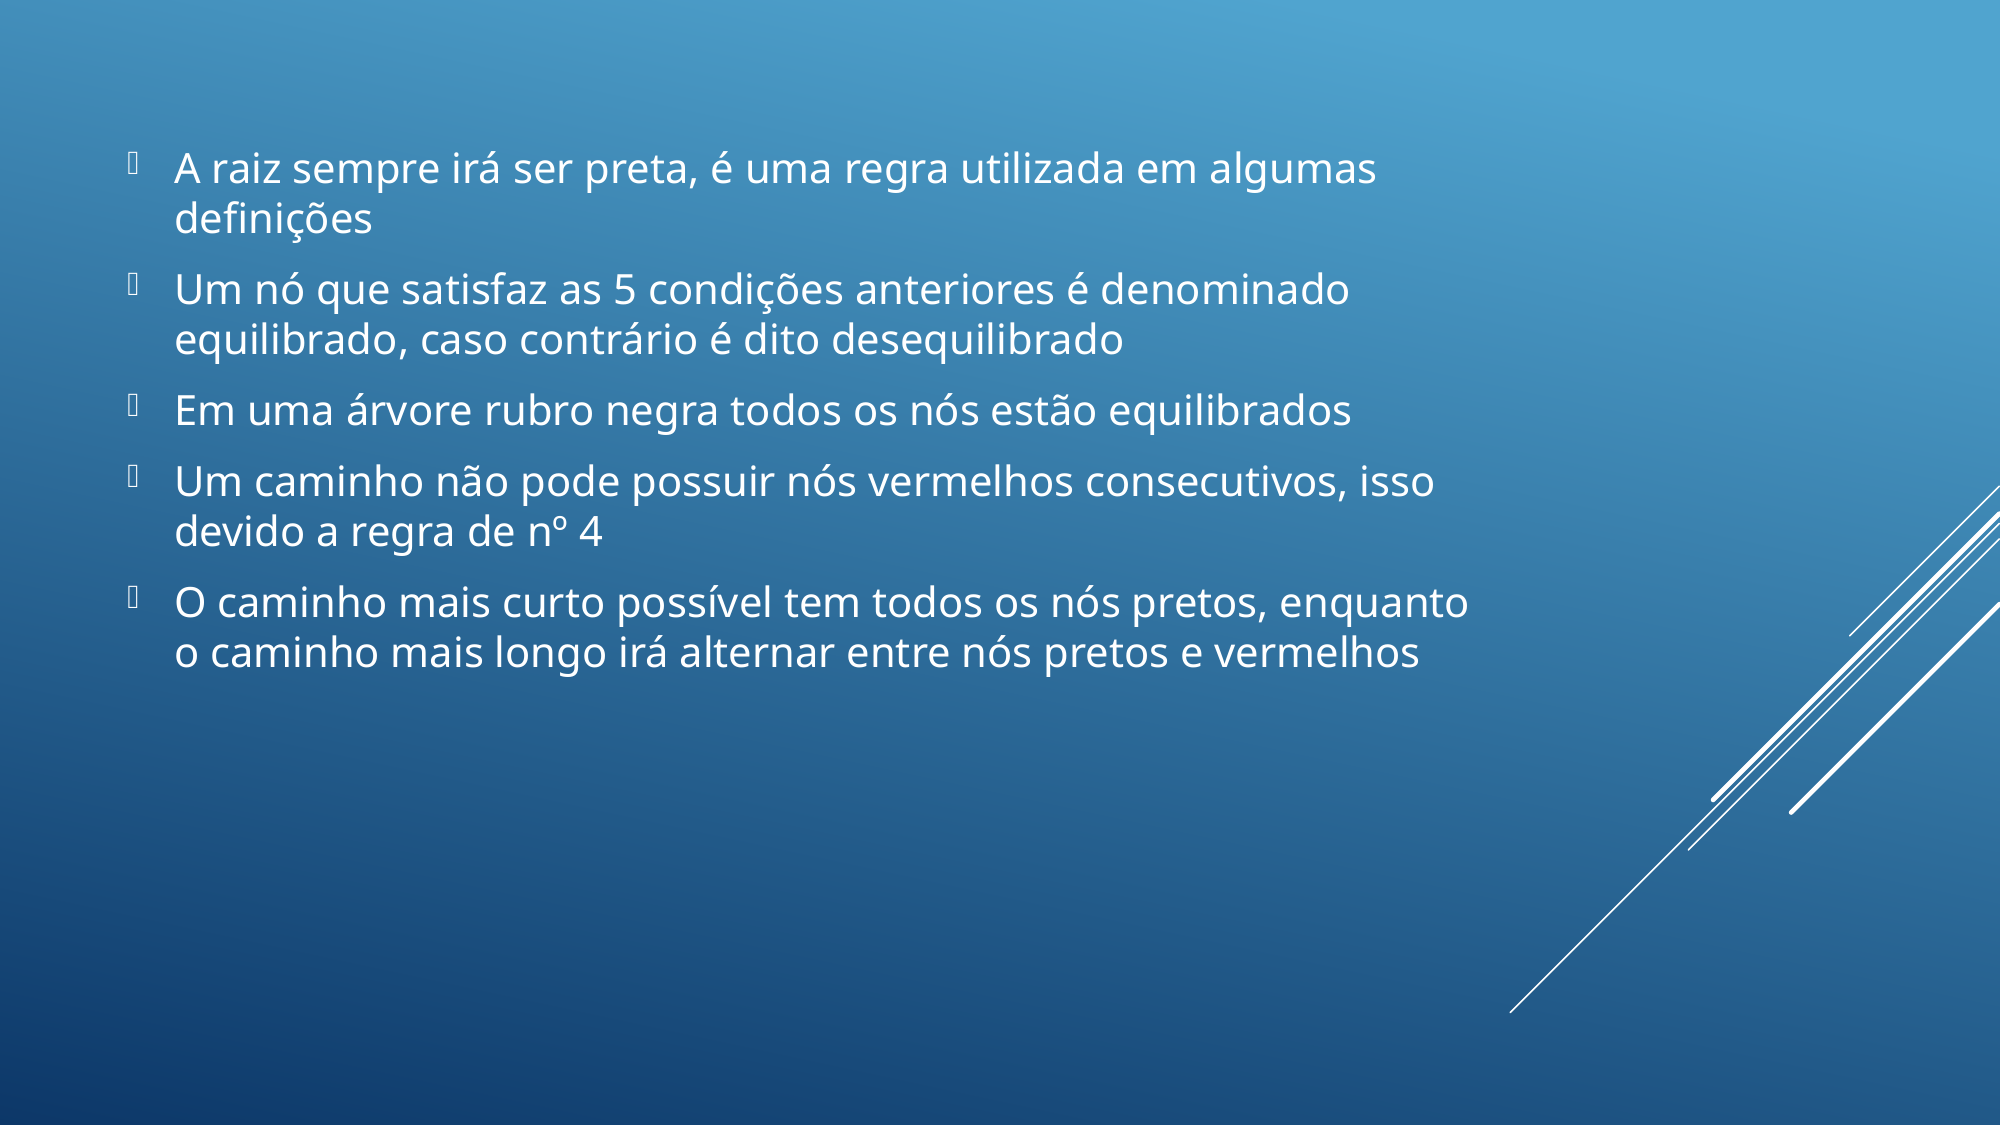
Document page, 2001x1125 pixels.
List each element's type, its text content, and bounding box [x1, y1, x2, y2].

list A raiz sempre irá ser preta, é uma regra utilizada em algumas definições Um nó que satisfaz as 5 condições anteriores é denominado equilibrado, caso contrário é dito desequilibrado Em uma árvore rubro negra todos os nós estão equilibrados Um caminho não pode possuir nós vermelhos consecutivos, isso devido a regra de nº 4 O caminho mais curto possível tem todos os nós pretos, enquanto o caminho mais longo irá alternar entre nós pretos e vermelhos [112, 112, 1513, 706]
